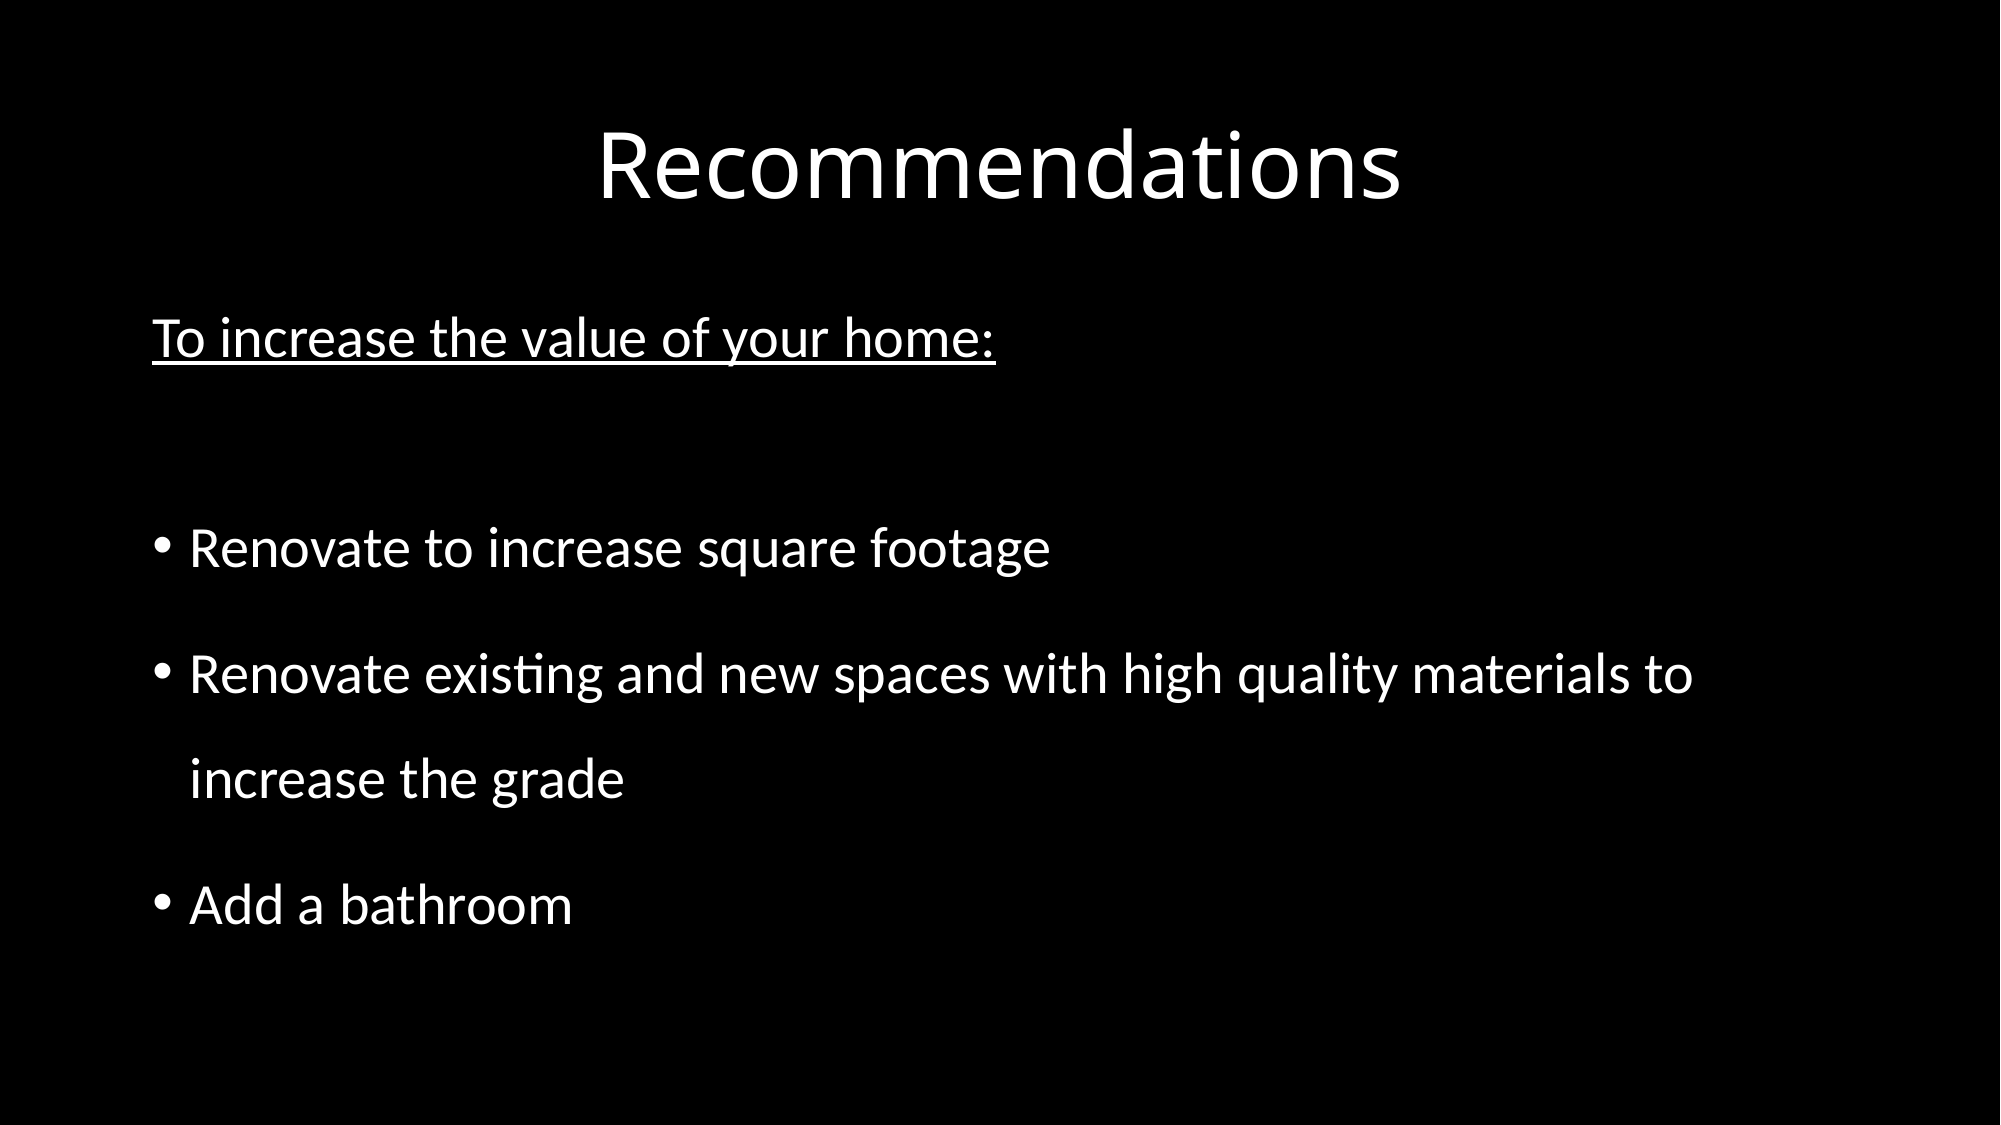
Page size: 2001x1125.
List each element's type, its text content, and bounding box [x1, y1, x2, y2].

title Recommendations [137, 59, 1863, 278]
list To increase the value of your home: Renovate to increase square footage Renovate existing and new spaces with high quality materials to increase the grade Add a bathroom [137, 299, 1863, 1014]
